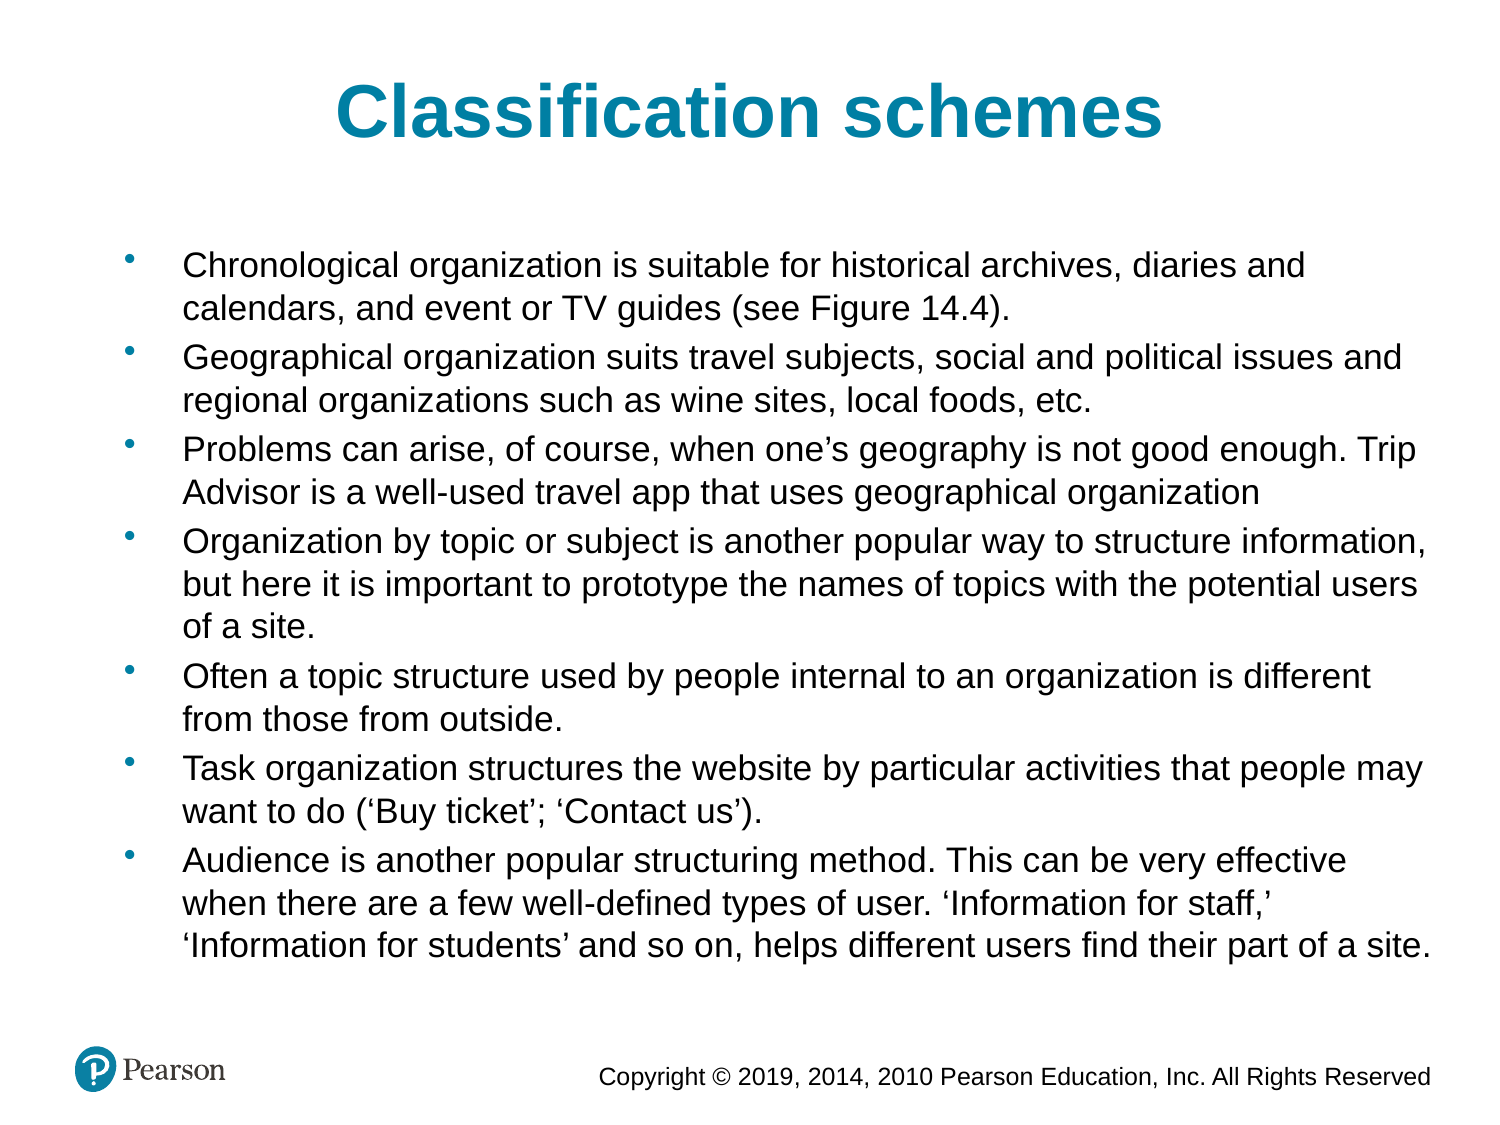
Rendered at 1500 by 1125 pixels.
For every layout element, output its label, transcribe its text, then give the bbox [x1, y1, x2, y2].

title Classification schemes [103, 66, 1397, 150]
list Chronological organization is suitable for historical archives, diaries and calendars, and event or TV guides (see Figure 14.4). Geographical organization suits travel subjects, social and political issues and regional organizations such as wine sites, local foods, etc. Problems can arise, of course, when one’s geography is not good enough. Trip Advisor is a well-used travel app that uses geographical organization Organization by topic or subject is another popular way to structure information, but here it is important to prototype the names of topics with the potential users of a site. Often a topic structure used by people internal to an organization is different from those from outside. Task organization structures the website by particular activities that people may want to do (‘Buy ticket’; ‘Contact us’). Audience is another popular structuring method. This can be very effective when there are a few well-defined types of user. ‘Information for staff,’ ‘Information for students’ and so on, helps different users find their part of a site. [108, 234, 1450, 1021]
